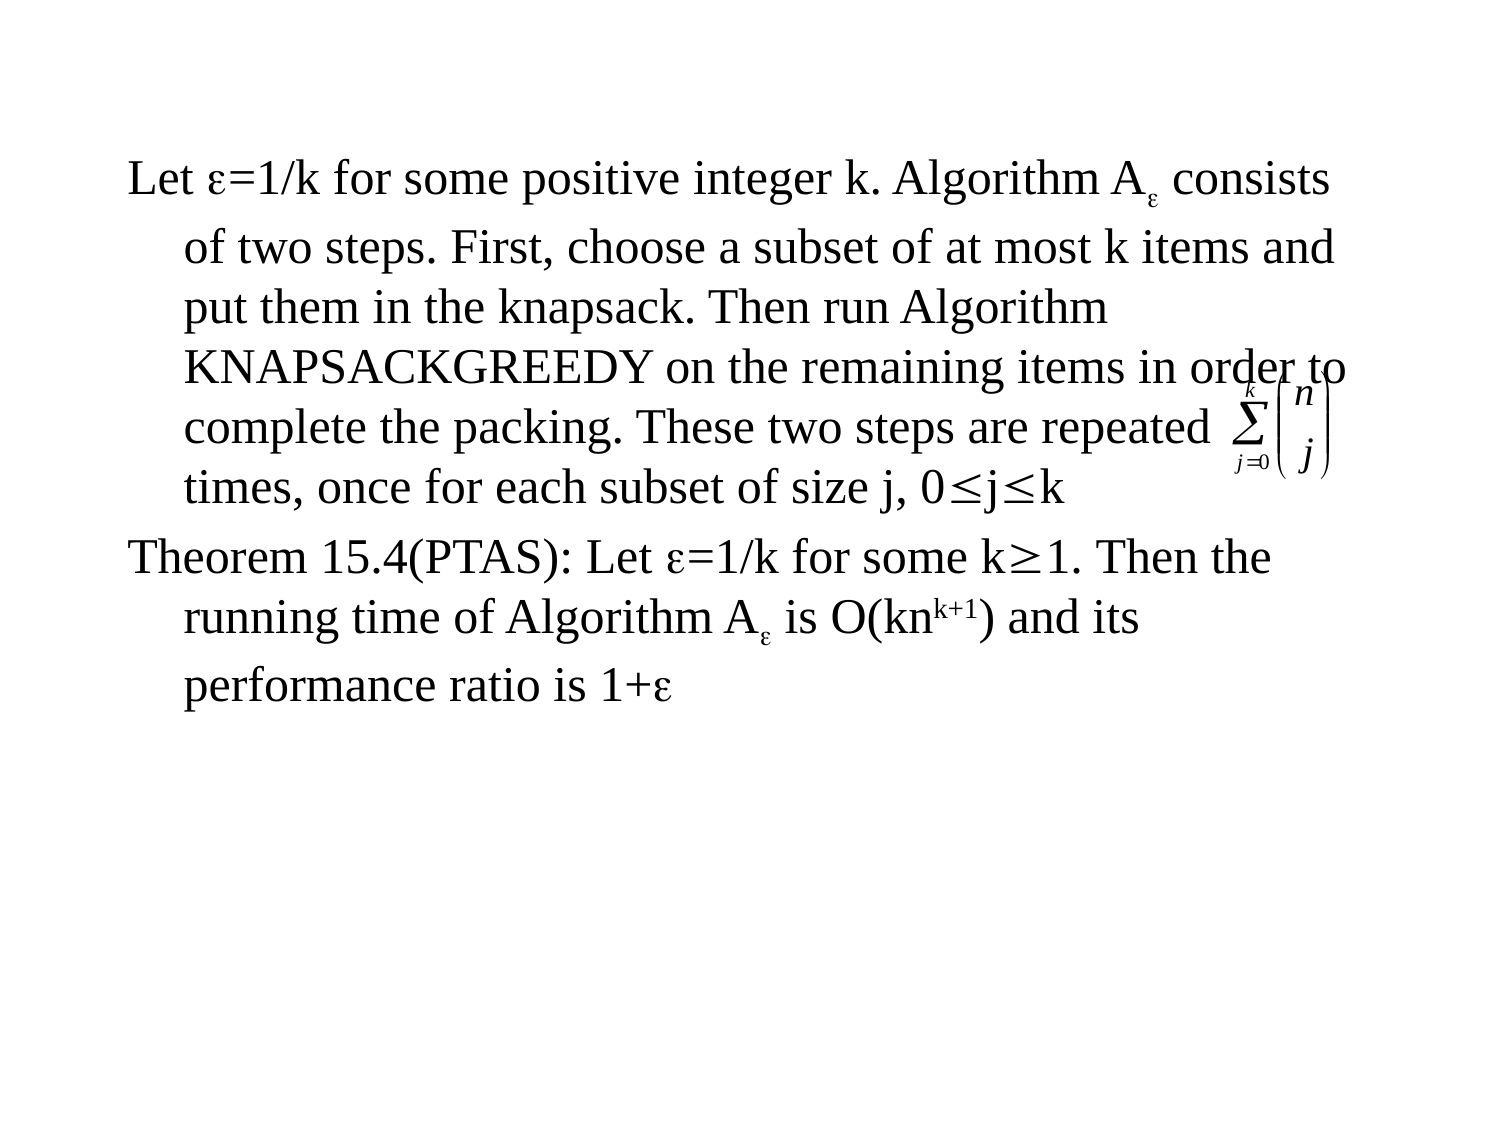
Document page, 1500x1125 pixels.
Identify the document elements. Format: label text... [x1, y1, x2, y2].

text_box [1224, 362, 1343, 488]
text_box Let =1/k for some positive integer k. Algorithm A consists of two steps. First, choose a subset of at most k items and put them in the knapsack. Then run Algorithm KNAPSACKGREEDY on the remaining items in order to complete the packing. These two steps are repeated times, once for each subset of size j, 0jk Theorem 15.4(PTAS): Let =1/k for some k1. Then the running time of Algorithm A is O(knk+1) and its performance ratio is 1+ [112, 137, 1388, 813]
